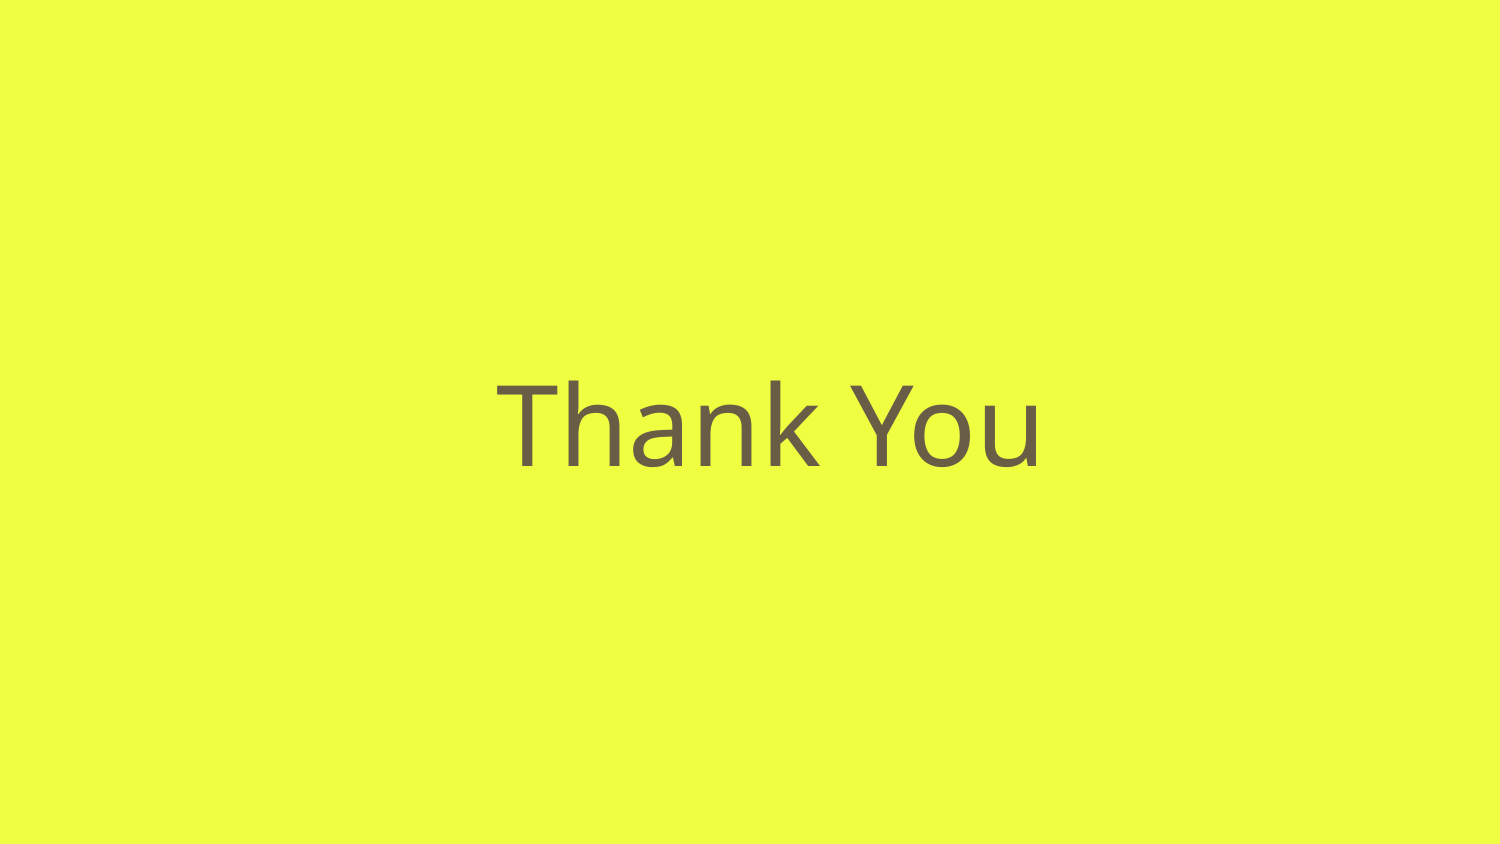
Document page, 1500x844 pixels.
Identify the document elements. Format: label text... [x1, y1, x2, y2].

title Thank You [80, 86, 1463, 758]
